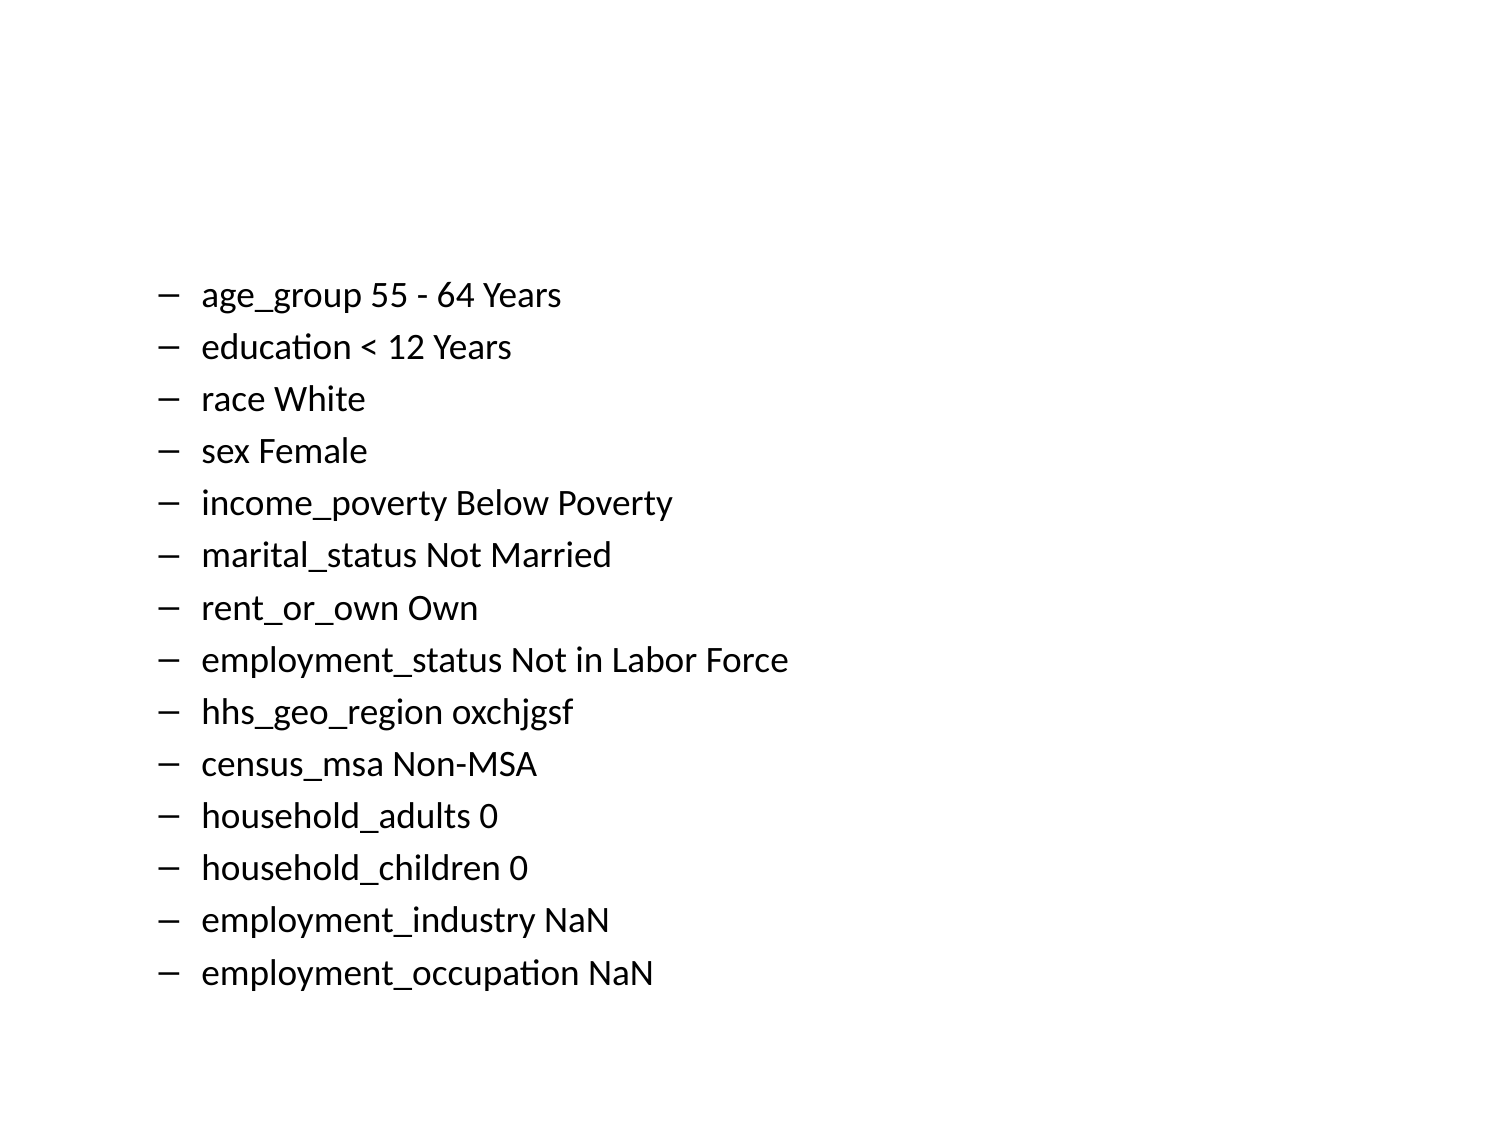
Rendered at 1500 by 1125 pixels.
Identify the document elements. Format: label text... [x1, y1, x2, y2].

list age_group 55 - 64 Years education < 12 Years race White sex Female income_poverty Below Poverty marital_status Not Married rent_or_own Own employment_status Not in Labor Force hhs_geo_region oxchjgsf census_msa Non-MSA household_adults 0 household_children 0 employment_industry NaN employment_occupation NaN [75, 262, 1425, 1005]
